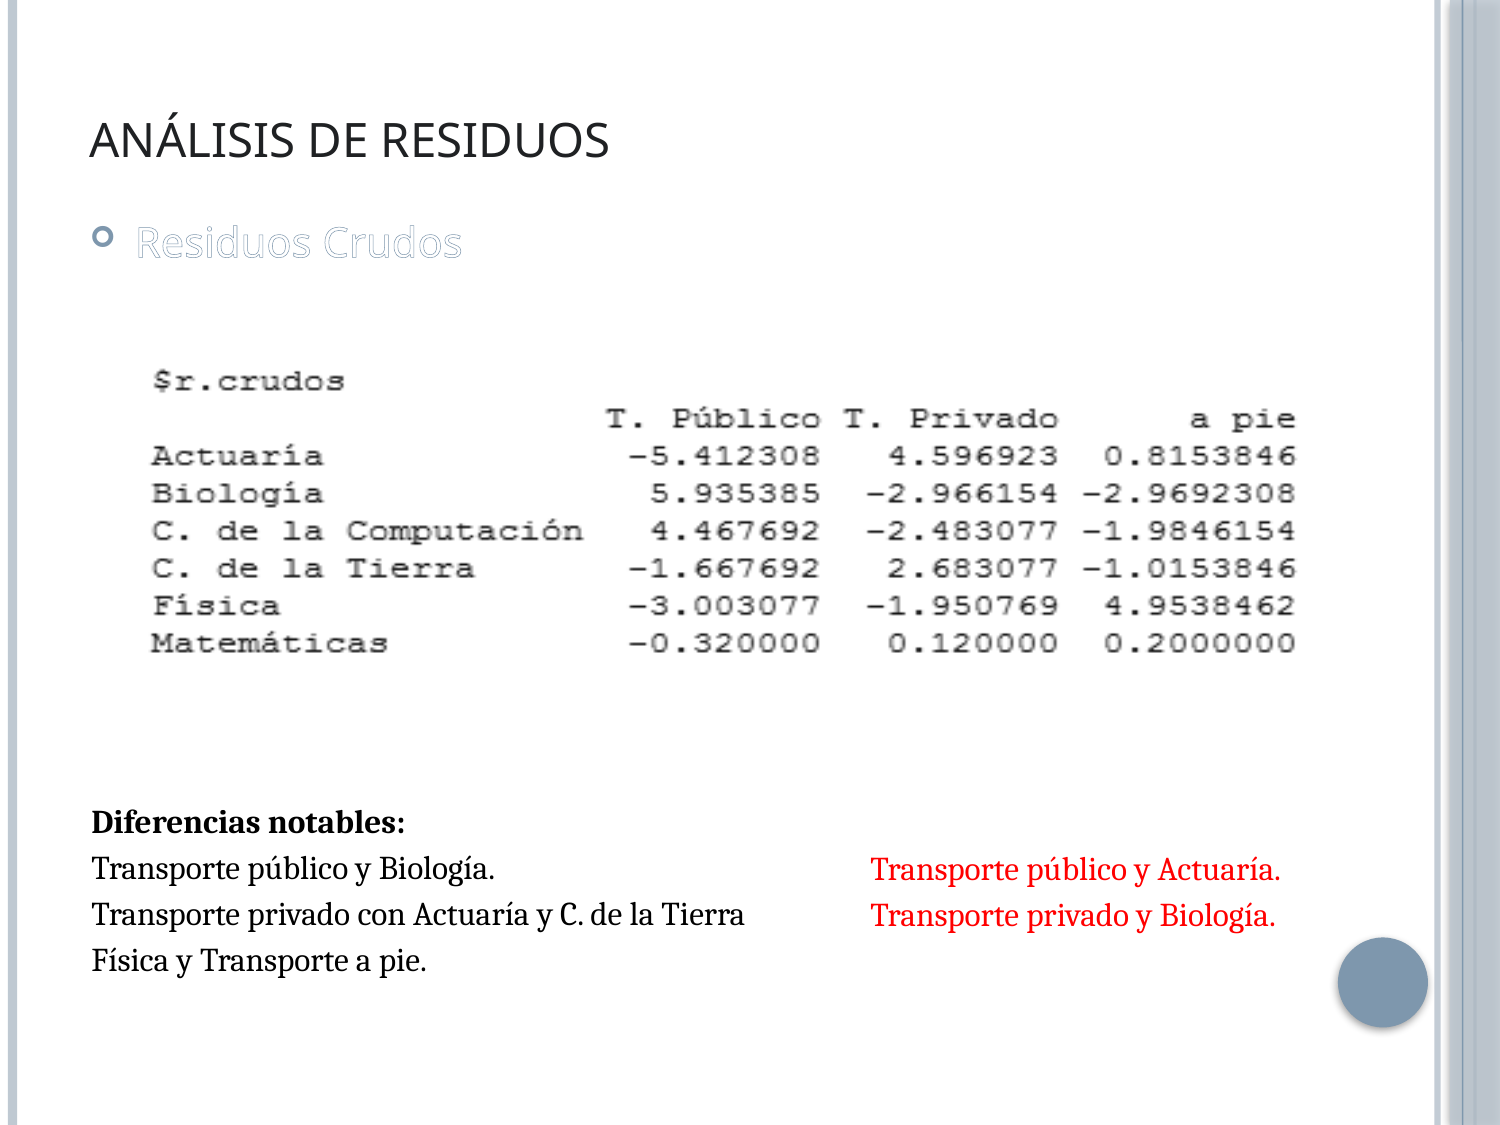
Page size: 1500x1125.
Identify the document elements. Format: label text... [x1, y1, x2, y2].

text_box Transporte público y Actuaría. Transporte privado y Biología. [855, 834, 1340, 986]
list Residuos Crudos [75, 208, 1300, 1062]
title Análisis de Residuos [75, 45, 1300, 208]
text_box Diferencias notables: Transporte público y Biología. Transporte privado con Actuaría y C. de la Tierra Física y Transporte a pie. [76, 786, 904, 986]
picture [146, 350, 1342, 682]
